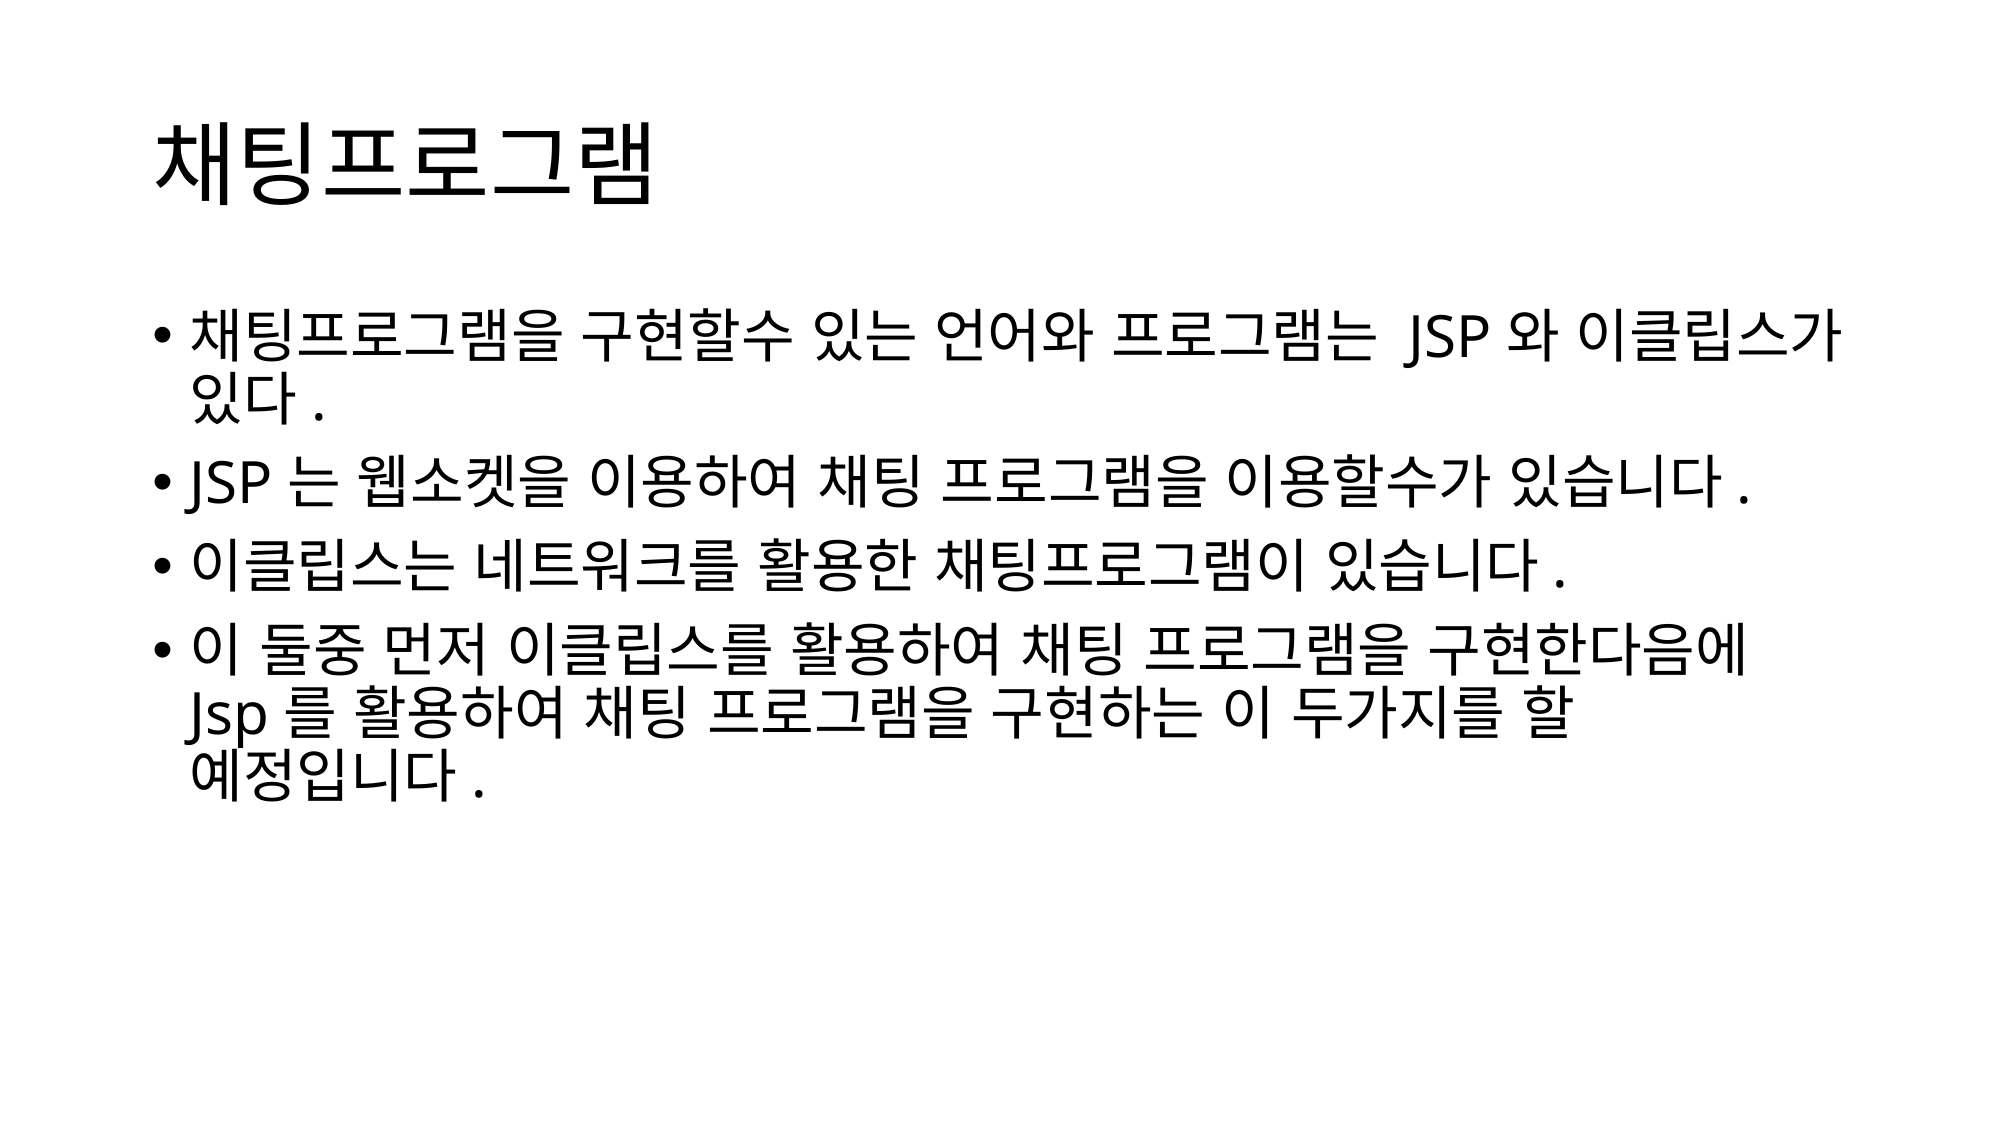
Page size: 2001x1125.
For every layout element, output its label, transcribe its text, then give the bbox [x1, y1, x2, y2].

title 채팅프로그램 [137, 59, 1863, 278]
list 채팅프로그램을 구현할수 있는 언어와 프로그램는 JSP와 이클립스가 있다. JSP는 웹소켓을 이용하여 채팅 프로그램을 이용할수가 있습니다. 이클립스는 네트워크를 활용한 채팅프로그램이 있습니다. 이 둘중 먼저 이클립스를 활용하여 채팅 프로그램을 구현한다음에 Jsp를 활용하여 채팅 프로그램을 구현하는 이 두가지를 할 예정입니다. [137, 299, 1863, 1014]
